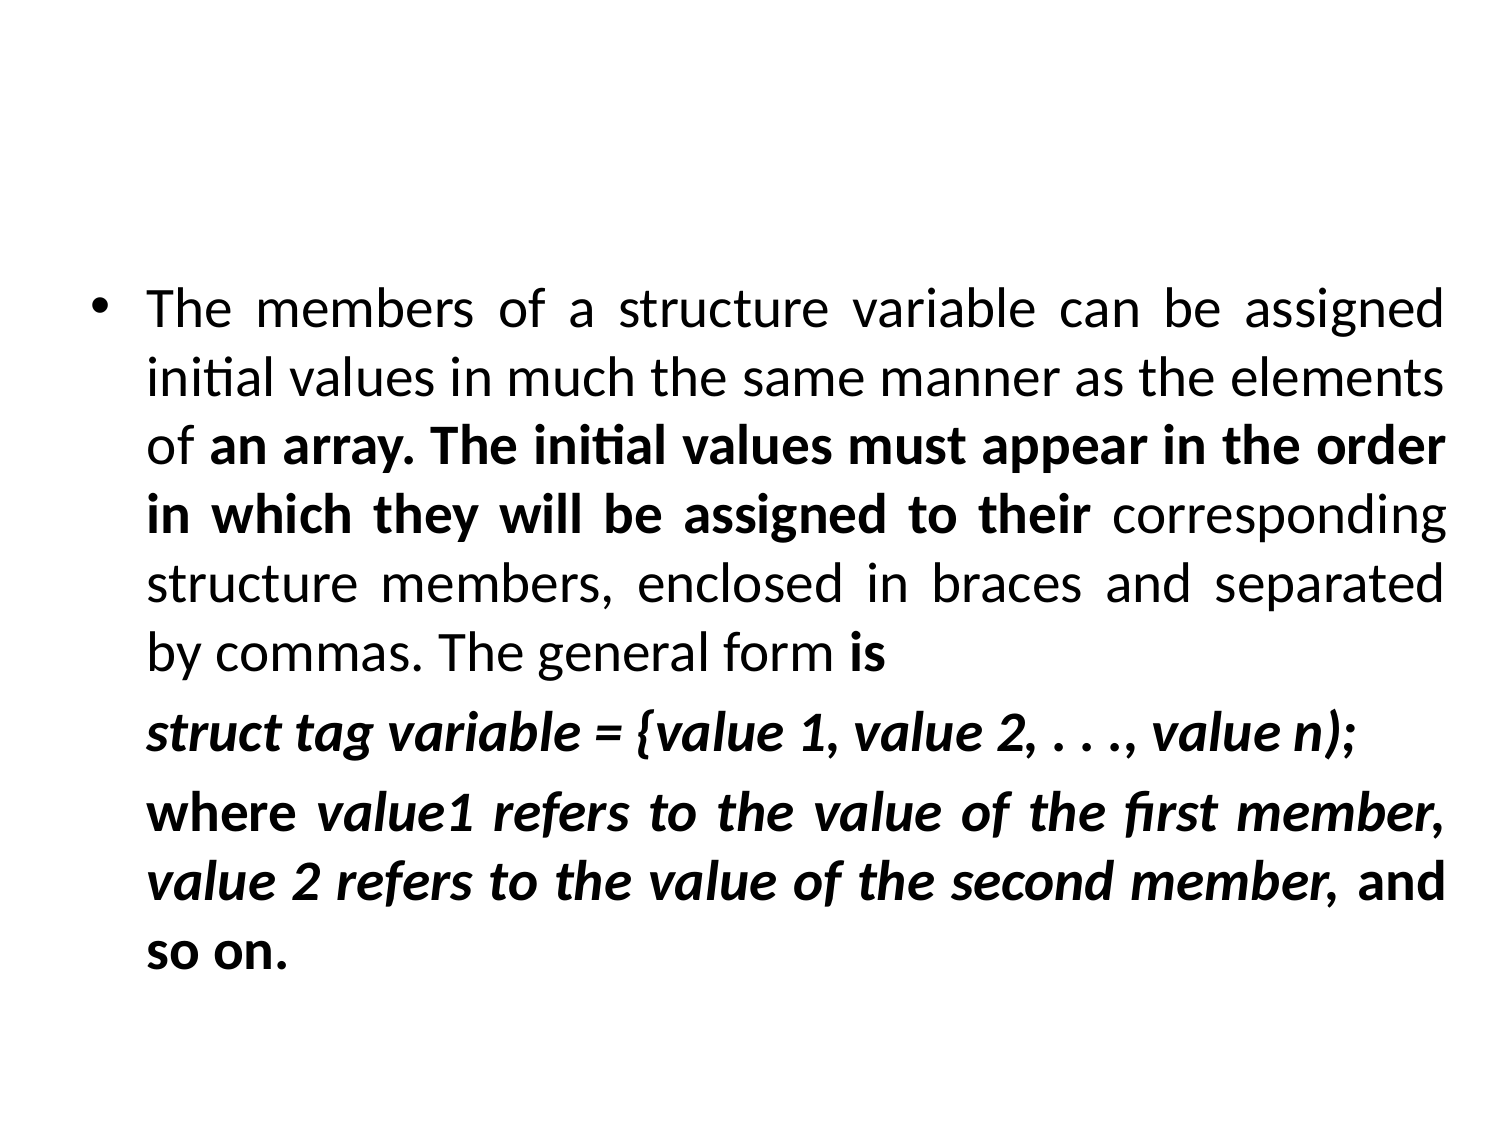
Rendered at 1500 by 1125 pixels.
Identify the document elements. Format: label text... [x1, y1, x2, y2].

list The members of a structure variable can be assigned initial values in much the same manner as the elements of an array. The initial values must appear in the order in which they will be assigned to their corresponding structure members, enclosed in braces and separated by commas. The general form is struct tag variable = {value 1, value 2, . . ., value n); where value1 refers to the value of the first member, value 2 refers to the value of the second member, and so on. [75, 262, 1463, 1005]
